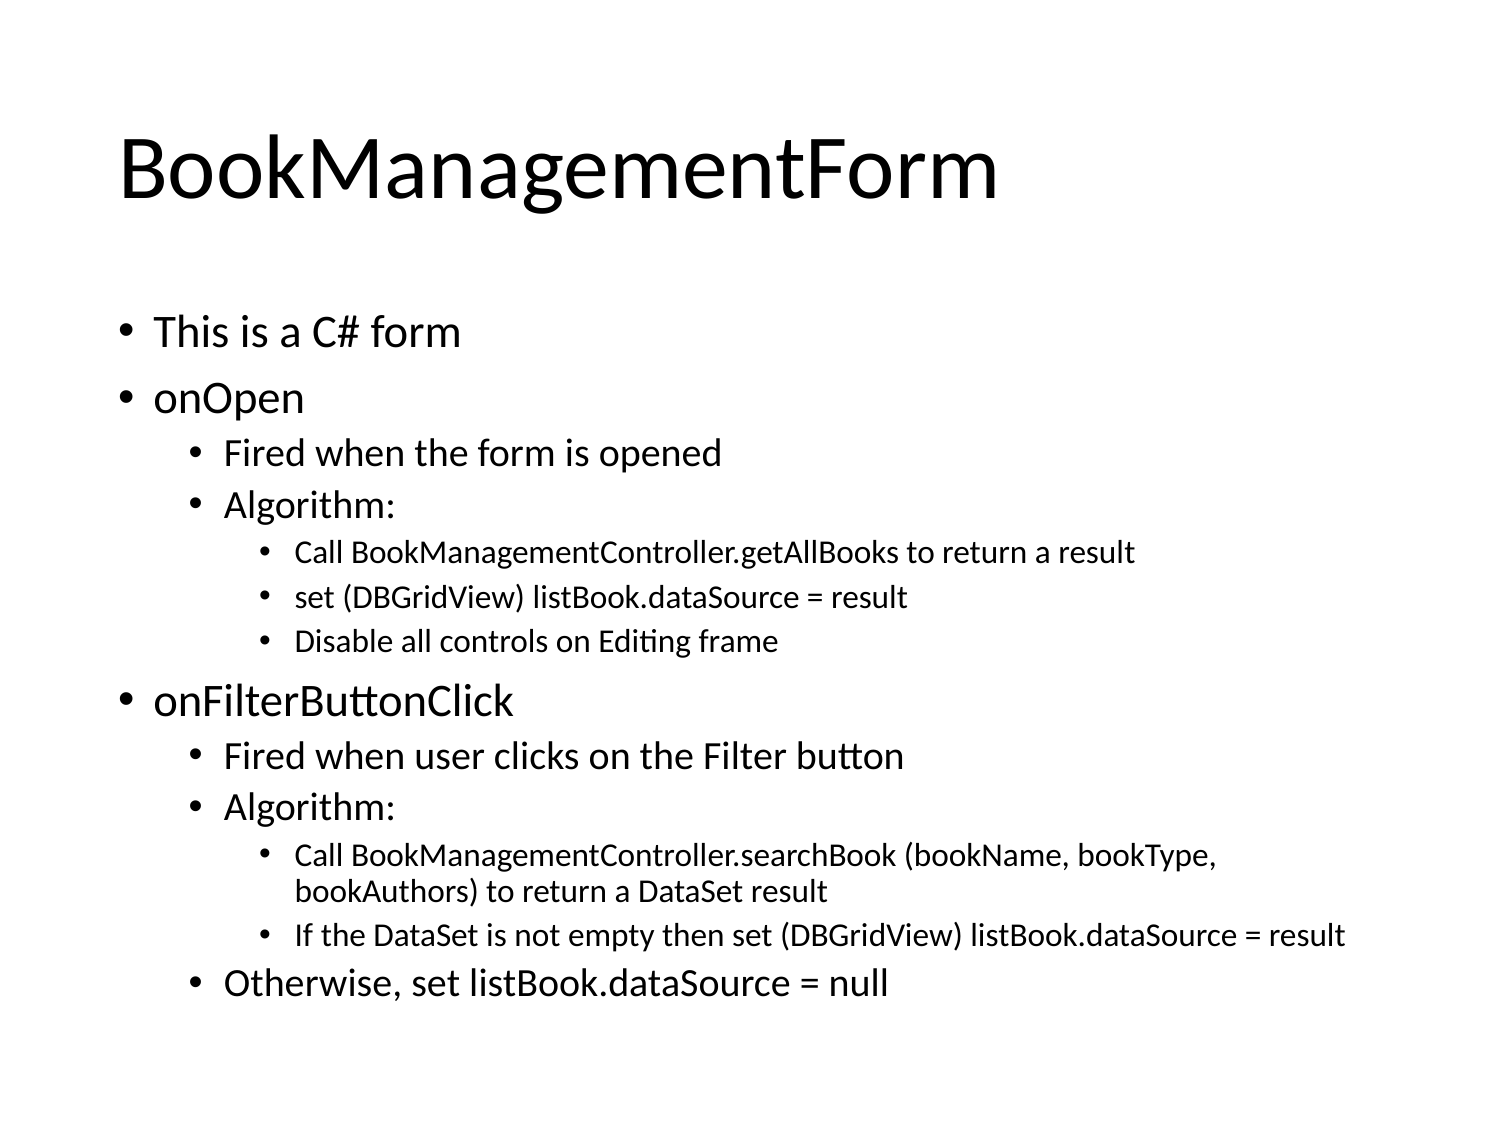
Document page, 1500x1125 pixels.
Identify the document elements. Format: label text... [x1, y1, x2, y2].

list This is a C# form onOpen Fired when the form is opened Algorithm: Call BookManagementController.getAllBooks to return a result set (DBGridView) listBook.dataSource = result Disable all controls on Editing frame onFilterButtonClick Fired when user clicks on the Filter button Algorithm: Call BookManagementController.searchBook (bookName, bookType, bookAuthors) to return a DataSet result If the DataSet is not empty then set (DBGridView) listBook.dataSource = result Otherwise, set listBook.dataSource = null [103, 299, 1397, 1014]
title BookManagementForm [103, 59, 1397, 278]
